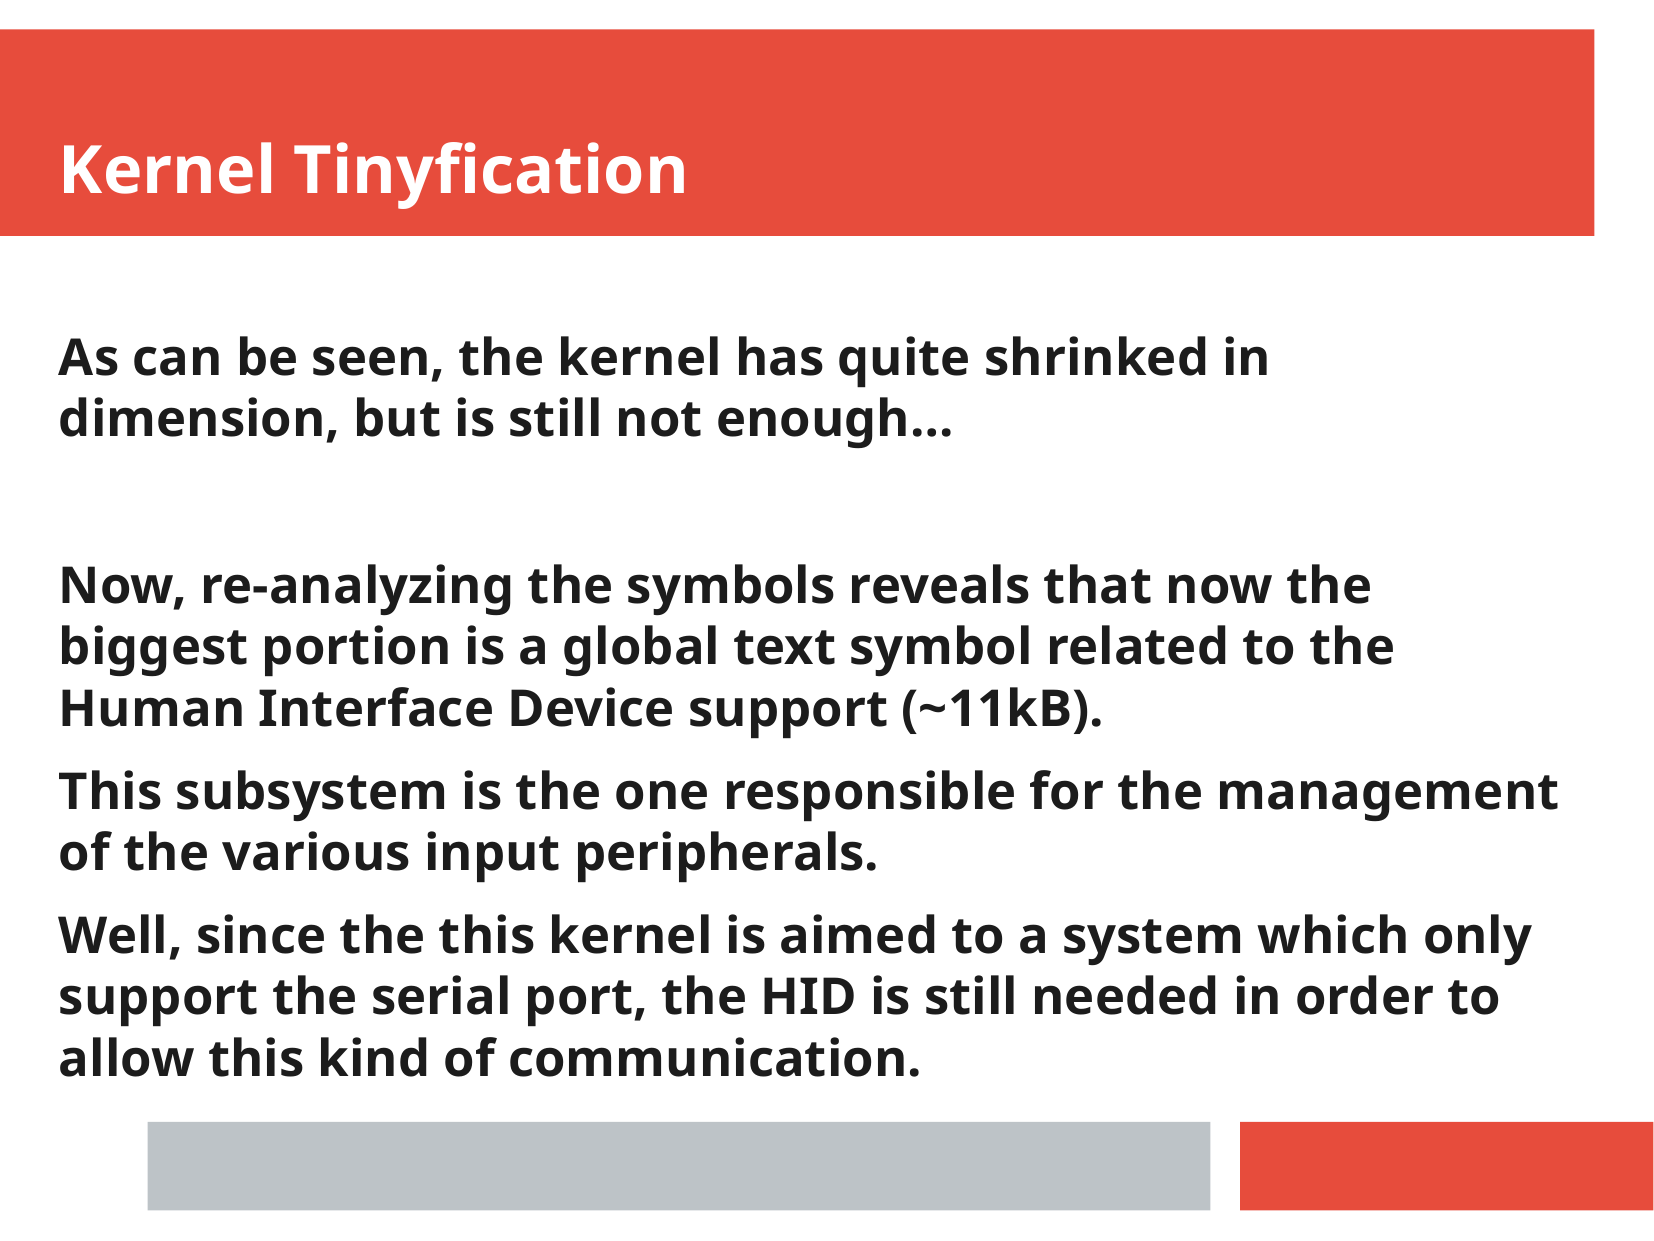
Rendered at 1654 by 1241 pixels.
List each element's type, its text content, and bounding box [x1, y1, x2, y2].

text_box Kernel Tinyfication [58, 58, 1595, 207]
text_box As can be seen, the kernel has quite shrinked in dimension, but is still not enough… Now, re-analyzing the symbols reveals that now the biggest portion is a global text symbol related to the Human Interface Device support (~11kB). This subsystem is the one responsible for the management of the various input peripherals. Well, since the this kernel is aimed to a system which only support the serial port, the HID is still needed in order to allow this kind of communication. [58, 324, 1565, 1093]
